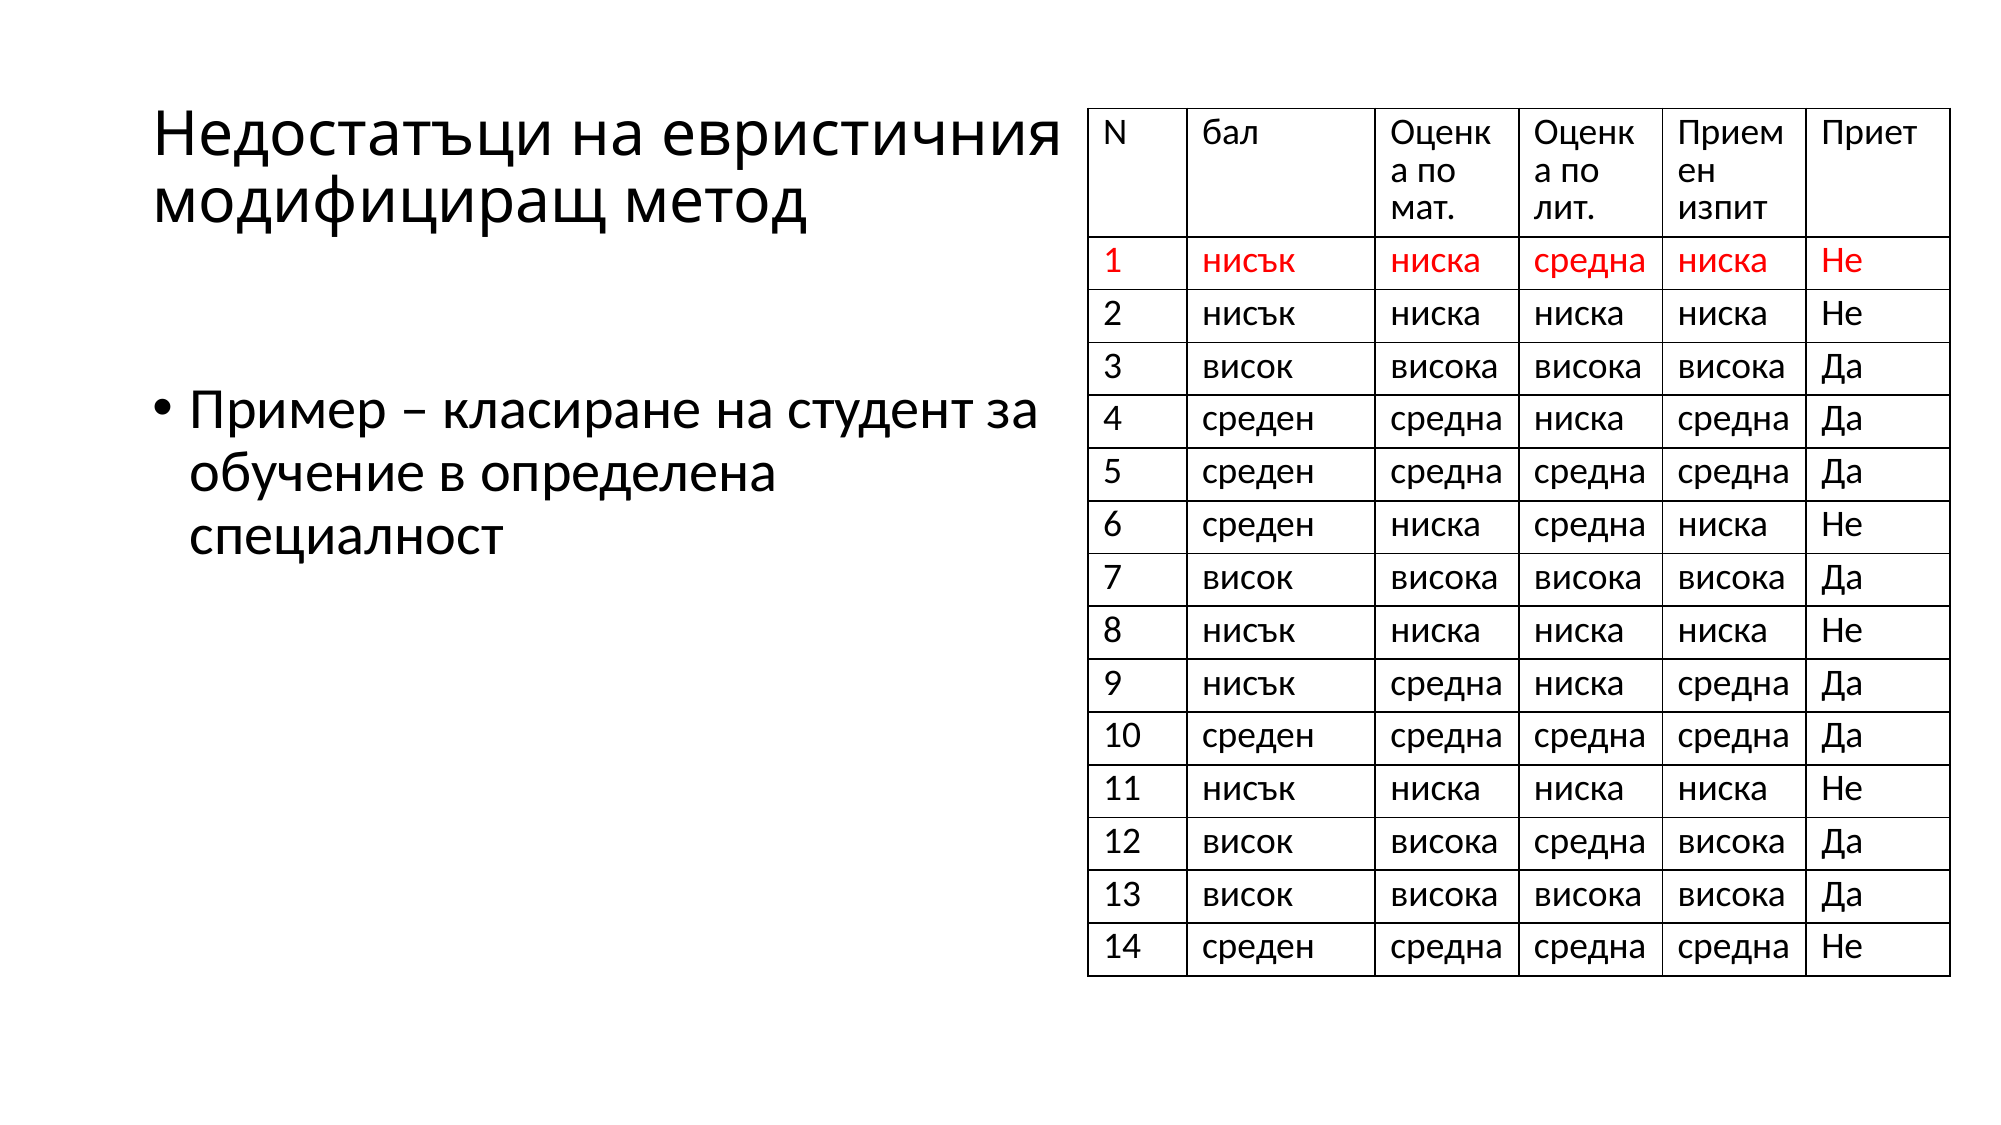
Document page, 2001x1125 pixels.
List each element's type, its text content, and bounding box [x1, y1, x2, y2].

table_header N [1089, 109, 1186, 236]
table_cell нисък [1188, 607, 1374, 658]
table_cell средна [1520, 713, 1662, 764]
table_cell ниска [1663, 607, 1805, 658]
table_cell 1 [1089, 238, 1186, 289]
table_header Приет [1807, 109, 1949, 236]
table_cell 11 [1089, 766, 1186, 817]
table_cell 6 [1089, 502, 1186, 553]
table_cell среден [1188, 449, 1374, 500]
table_cell Да [1807, 449, 1949, 500]
table_header Оценка по лит. [1520, 109, 1662, 236]
table_cell Да [1807, 713, 1949, 764]
table_cell нисък [1188, 238, 1374, 289]
table_cell нисък [1188, 660, 1374, 711]
table_cell Не [1807, 766, 1949, 817]
table_cell висока [1663, 343, 1805, 394]
table_header Оценка по мат. [1376, 109, 1518, 236]
table_cell висок [1188, 818, 1374, 869]
table_cell висока [1520, 871, 1662, 922]
table_cell Да [1807, 343, 1949, 394]
table_cell 10 [1089, 713, 1186, 764]
table_cell среден [1188, 713, 1374, 764]
table_cell висока [1376, 871, 1518, 922]
table_cell Да [1807, 396, 1949, 447]
table_cell ниска [1520, 290, 1662, 342]
table_cell средна [1663, 449, 1805, 500]
table_cell Не [1807, 238, 1949, 289]
table_cell Да [1807, 660, 1949, 711]
table_cell висока [1376, 343, 1518, 394]
table_cell ниска [1376, 238, 1518, 289]
table_cell 12 [1089, 818, 1186, 869]
table_cell Да [1807, 871, 1949, 922]
table_cell 9 [1089, 660, 1186, 711]
table_cell висока [1520, 554, 1662, 605]
table_cell Да [1807, 554, 1949, 605]
table_cell Не [1807, 290, 1949, 342]
title Недостатъци на евристичния модифициращ метод [137, 59, 1089, 278]
table_header бал [1188, 109, 1374, 236]
table_cell 4 [1089, 396, 1186, 447]
table_cell ниска [1663, 502, 1805, 553]
table_cell висока [1663, 871, 1805, 922]
table_cell 8 [1089, 607, 1186, 658]
table_cell средна [1376, 924, 1518, 975]
table_cell ниска [1376, 502, 1518, 553]
table_cell ниска [1520, 396, 1662, 447]
table_cell ниска [1376, 766, 1518, 817]
table_cell 2 [1089, 290, 1186, 342]
table_cell висока [1520, 343, 1662, 394]
table_cell Не [1807, 607, 1949, 658]
table_cell Не [1807, 924, 1949, 975]
table_cell средна [1663, 713, 1805, 764]
table_cell средна [1376, 713, 1518, 764]
table_cell ниска [1663, 290, 1805, 342]
table_cell средна [1663, 396, 1805, 447]
table_cell висок [1188, 343, 1374, 394]
table_cell средна [1520, 818, 1662, 869]
table_cell ниска [1663, 766, 1805, 817]
table_cell среден [1188, 924, 1374, 975]
table_cell висока [1376, 818, 1518, 869]
table_cell висока [1663, 554, 1805, 605]
table_cell Да [1807, 818, 1949, 869]
table_cell нисък [1188, 290, 1374, 342]
list Пример – класиране на студент за обучение в определена специалност [137, 370, 1087, 736]
table_cell ниска [1520, 766, 1662, 817]
table_header Приемен изпит [1663, 109, 1805, 236]
table_cell среден [1188, 396, 1374, 447]
table_cell 13 [1089, 871, 1186, 922]
table_cell ниска [1376, 290, 1518, 342]
table_cell средна [1663, 924, 1805, 975]
table_cell средна [1376, 449, 1518, 500]
table_cell ниска [1663, 238, 1805, 289]
table_cell средна [1520, 449, 1662, 500]
table_cell Не [1807, 502, 1949, 553]
table_cell средна [1520, 924, 1662, 975]
table_cell средна [1520, 502, 1662, 553]
table_cell средна [1376, 396, 1518, 447]
table_cell среден [1188, 502, 1374, 553]
table_cell нисък [1188, 766, 1374, 817]
table_cell средна [1663, 660, 1805, 711]
table_cell висока [1376, 554, 1518, 605]
table_cell ниска [1376, 607, 1518, 658]
table_cell средна [1520, 238, 1662, 289]
table_cell 7 [1089, 554, 1186, 605]
table_cell висок [1188, 554, 1374, 605]
table_cell висок [1188, 871, 1374, 922]
table_cell висока [1663, 818, 1805, 869]
table_cell ниска [1520, 607, 1662, 658]
table_cell 5 [1089, 449, 1186, 500]
table_cell 14 [1089, 924, 1186, 975]
table_cell 3 [1089, 343, 1186, 394]
table_cell ниска [1520, 660, 1662, 711]
table_cell средна [1376, 660, 1518, 711]
